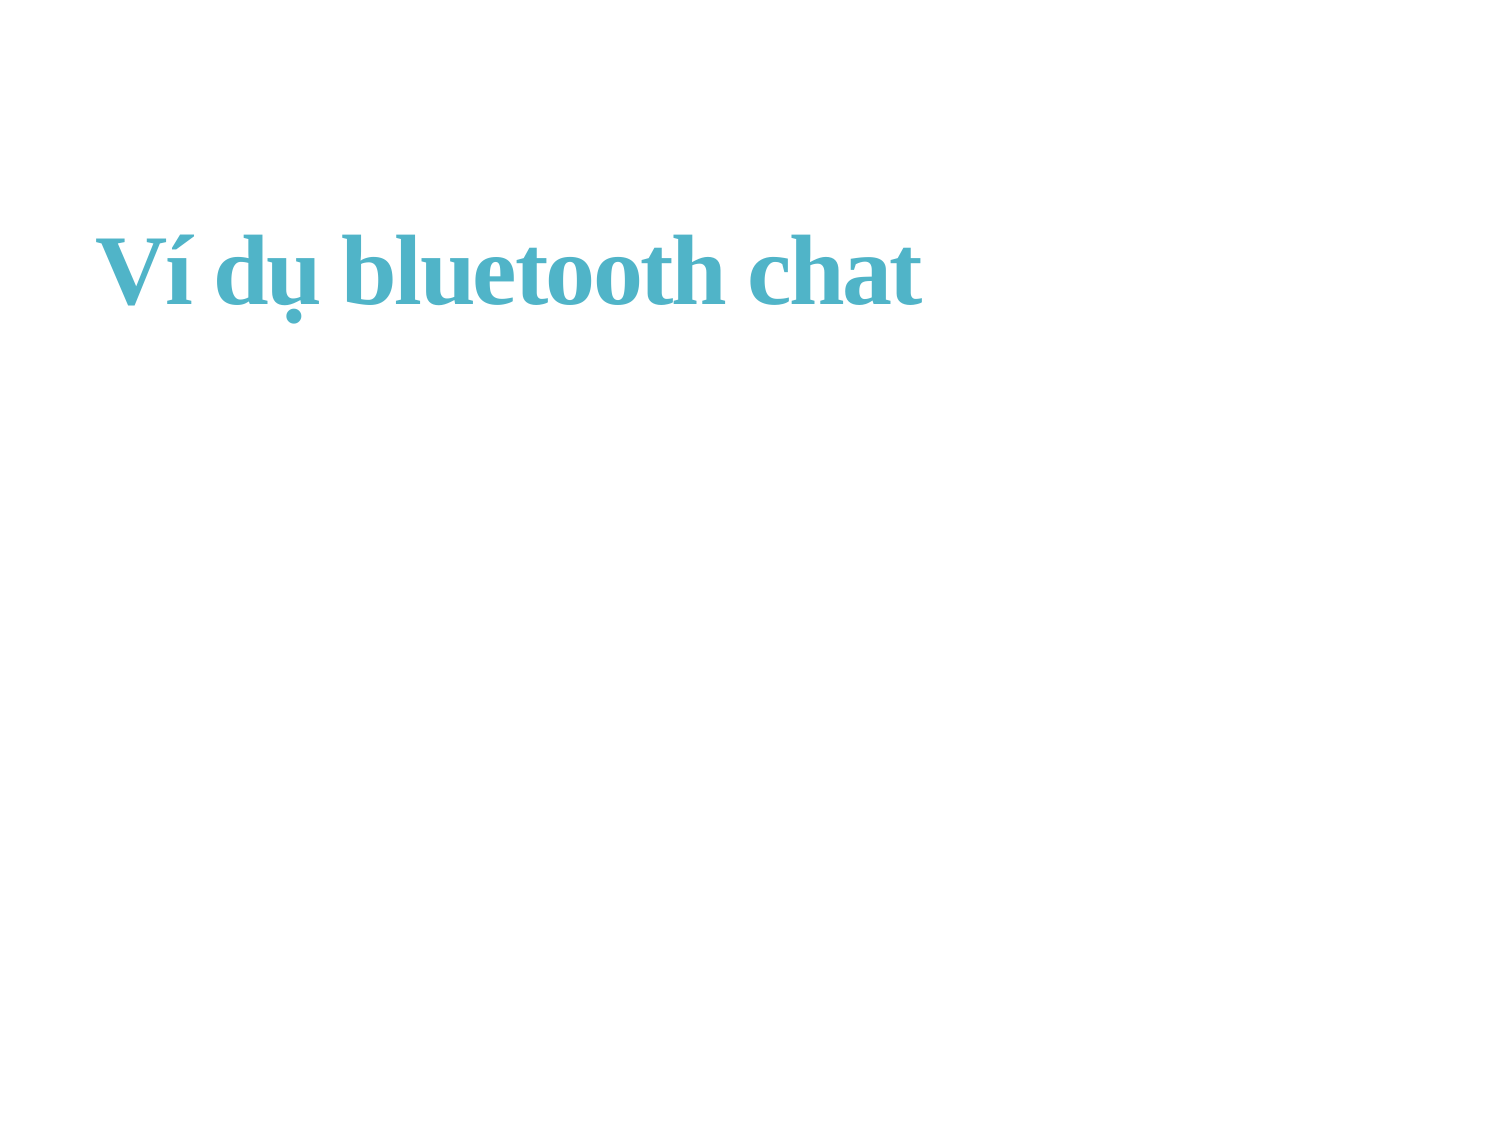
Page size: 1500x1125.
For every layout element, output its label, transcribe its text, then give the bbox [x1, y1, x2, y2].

title Ví dụ bluetooth chat [80, 81, 1407, 354]
